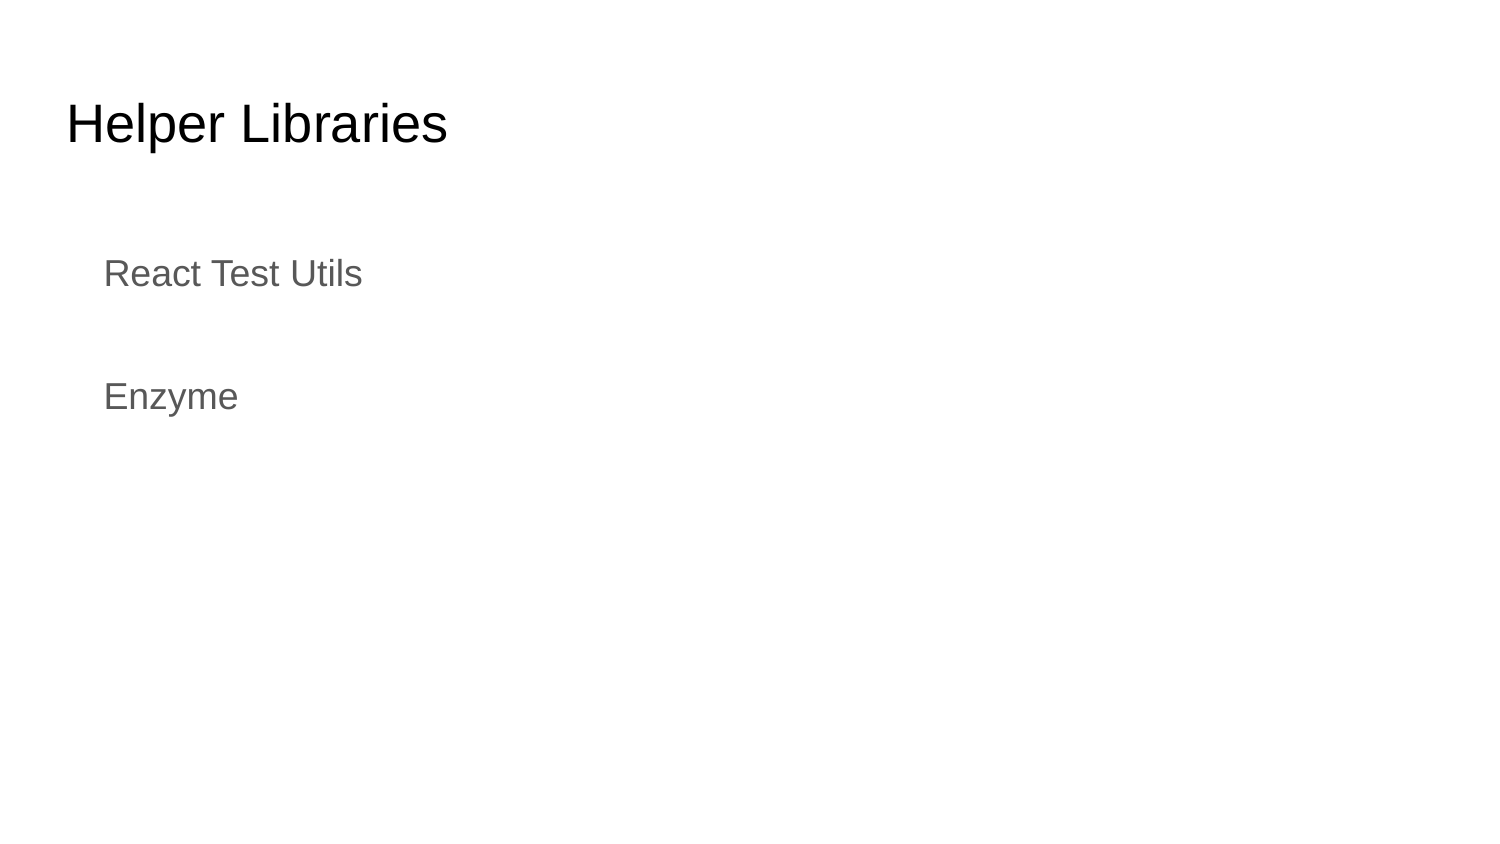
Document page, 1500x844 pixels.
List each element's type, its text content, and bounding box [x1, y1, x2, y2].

list React Test Utils Enzyme [50, 188, 1450, 750]
title Helper Libraries [50, 72, 1450, 168]
